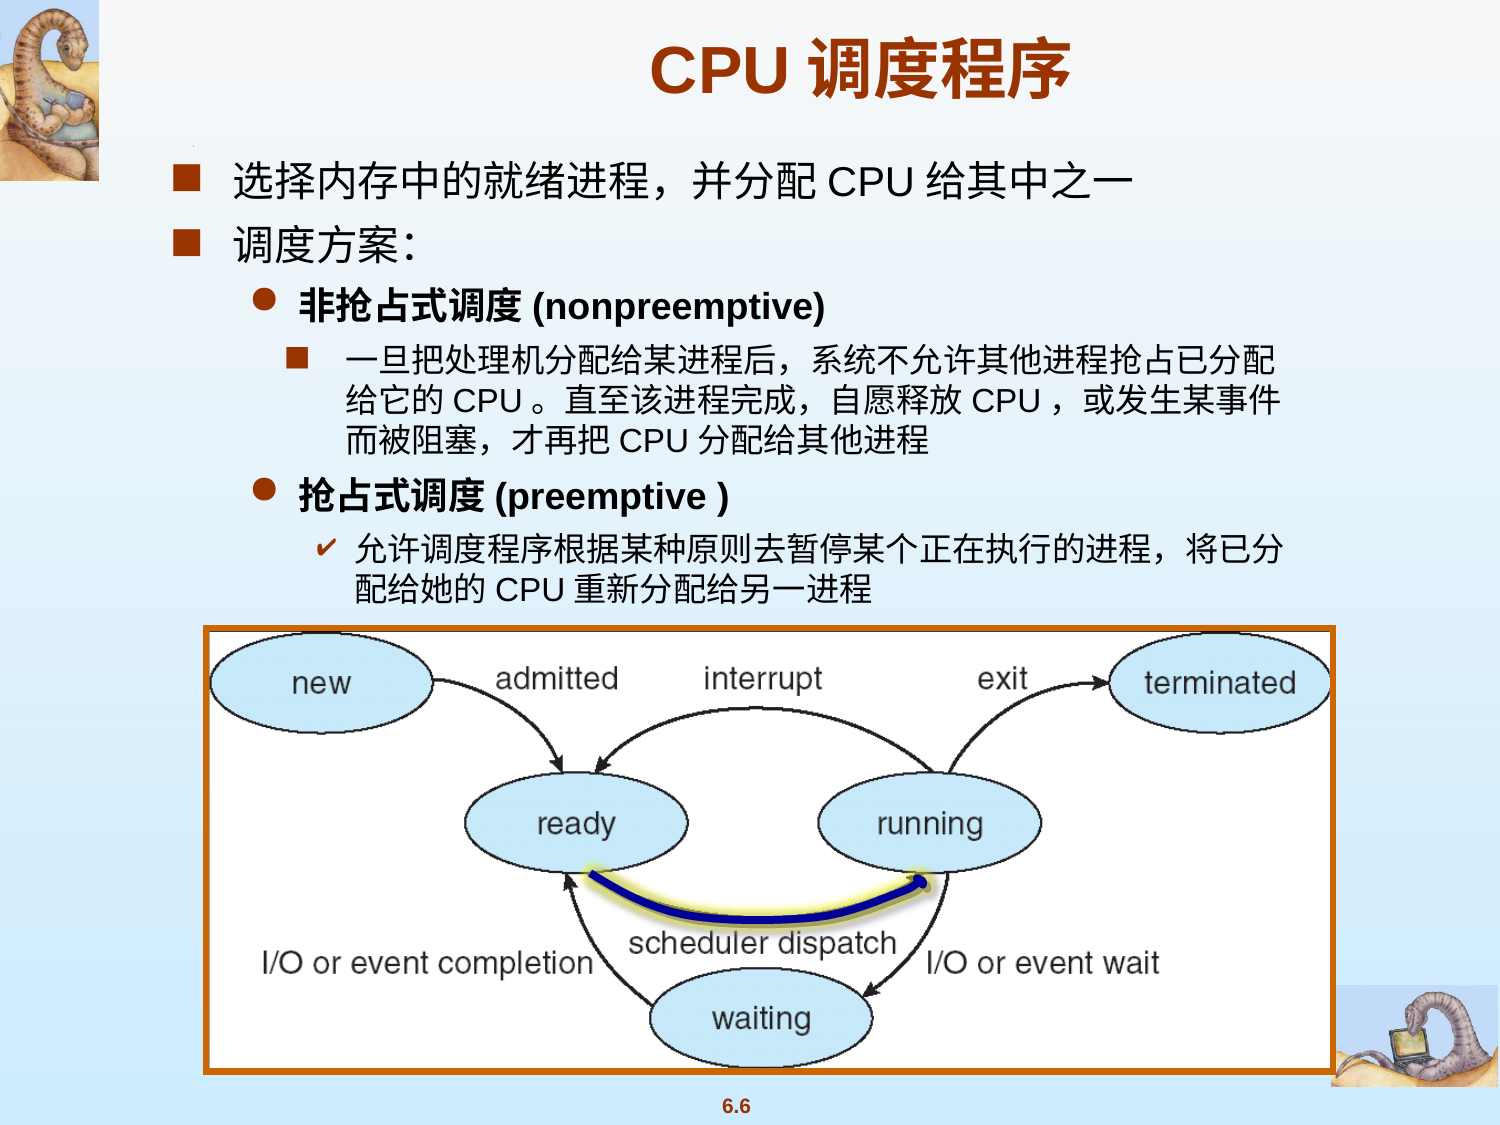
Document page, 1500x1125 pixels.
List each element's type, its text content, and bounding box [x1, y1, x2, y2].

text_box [571, 852, 948, 945]
title CPU调度程序 [296, 39, 1427, 115]
picture [0, 0, 99, 181]
list 选择内存中的就绪进程，并分配CPU给其中之一 调度方案： 非抢占式调度(nonpreemptive) 一旦把处理机分配给某进程后，系统不允许其他进程抢占已分配给它的CPU。直至该进程完成，自愿释放CPU，或发生某事件而被阻塞，才再把CPU分配给其他进程 抢占式调度(preemptive ) 允许调度程序根据某种原则去暂停某个正在执行的进程，将已分配给她的CPU重新分配给另一进程 [161, 147, 1315, 920]
picture [1331, 985, 1498, 1087]
picture [209, 631, 1330, 1069]
